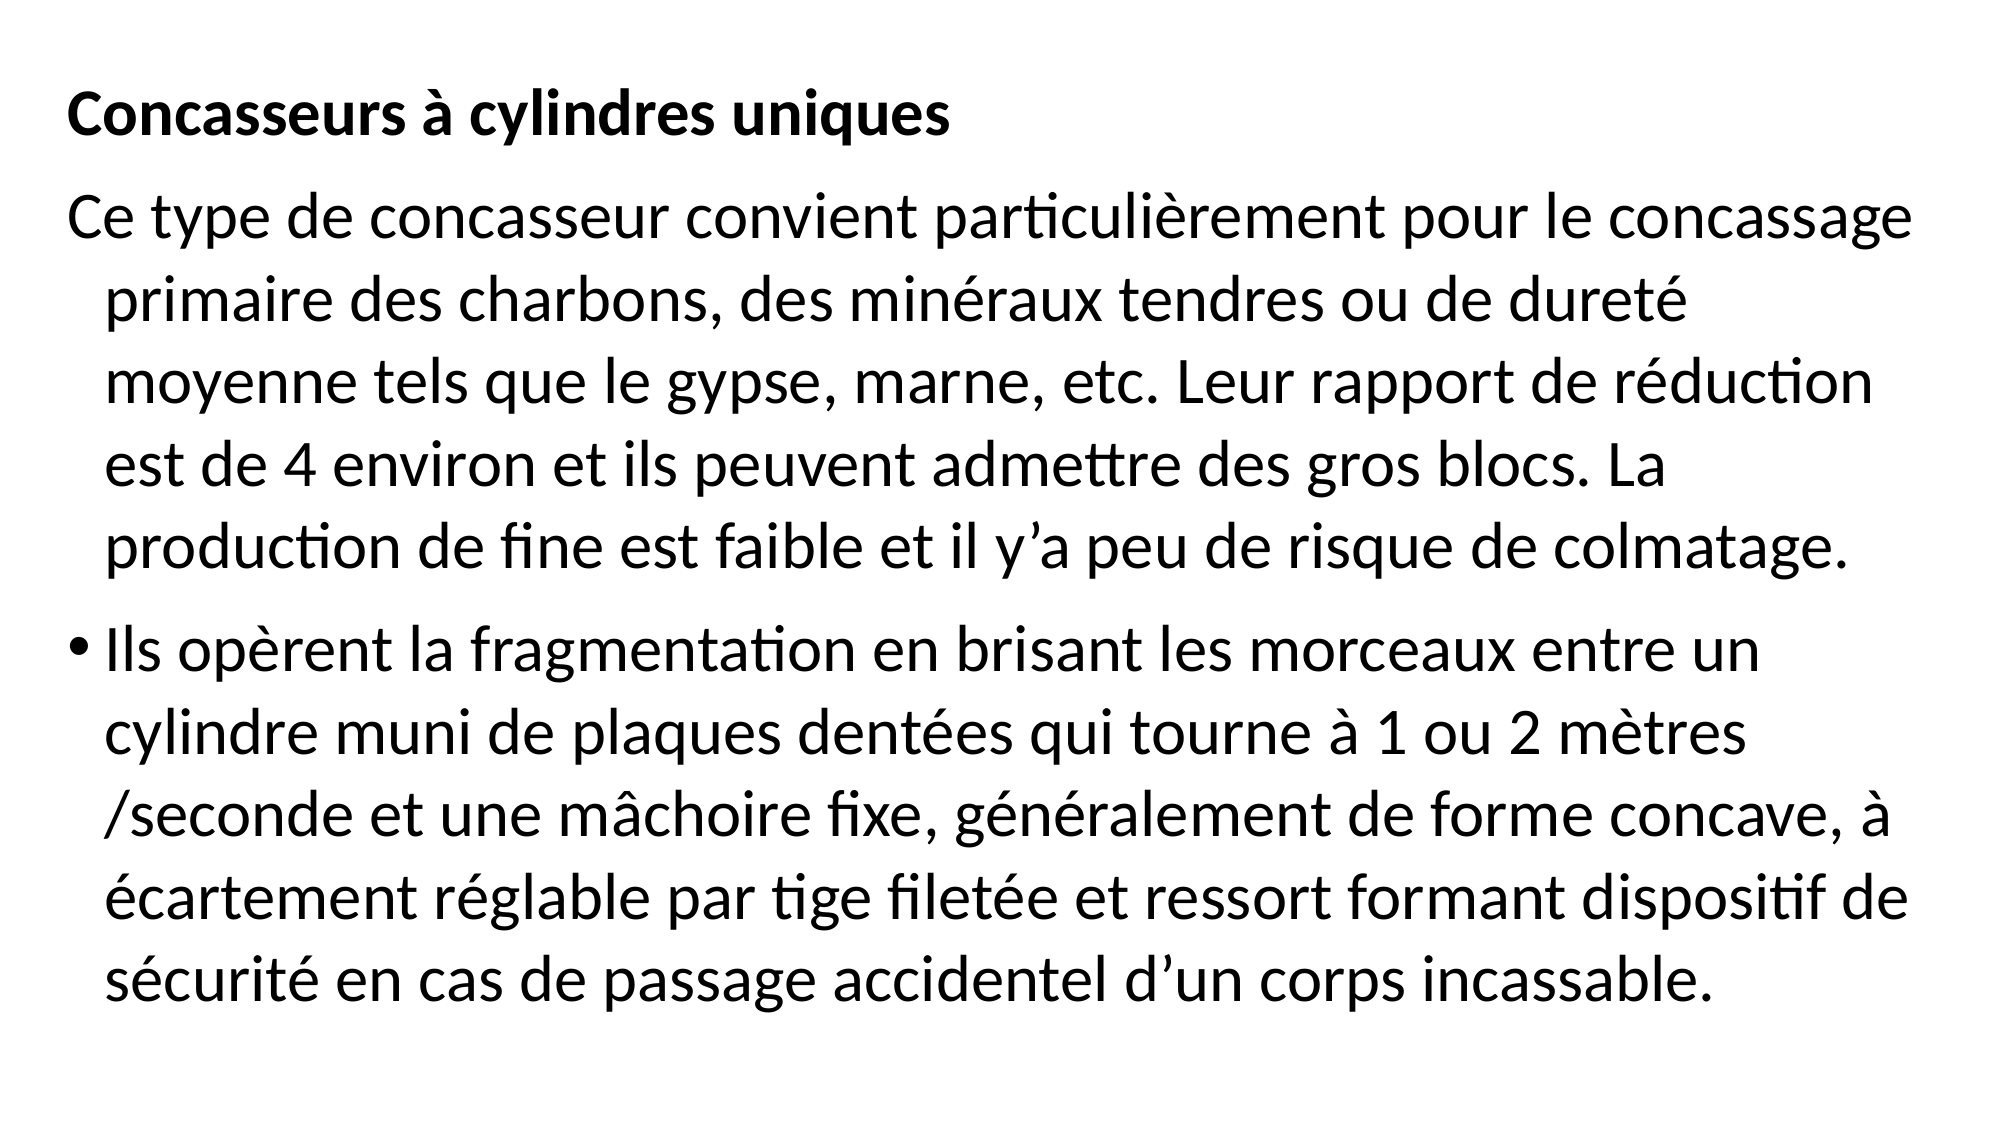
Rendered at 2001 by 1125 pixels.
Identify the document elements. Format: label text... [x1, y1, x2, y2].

list Concasseurs à cylindres uniques Ce type de concasseur convient particulièrement pour le concassage primaire des charbons, des minéraux tendres ou de dureté moyenne tels que le gypse, marne, etc. Leur rapport de réduction est de 4 environ et ils peuvent admettre des gros blocs. La production de fine est faible et il y’a peu de risque de colmatage. Ils opèrent la fragmentation en brisant les morceaux entre un cylindre muni de plaques dentées qui tourne à 1 ou 2 mètres /seconde et une mâchoire fixe, généralement de forme concave, à écartement réglable par tige filetée et ressort formant dispositif de sécurité en cas de passage accidentel d’un corps incassable. [52, 58, 1944, 1077]
